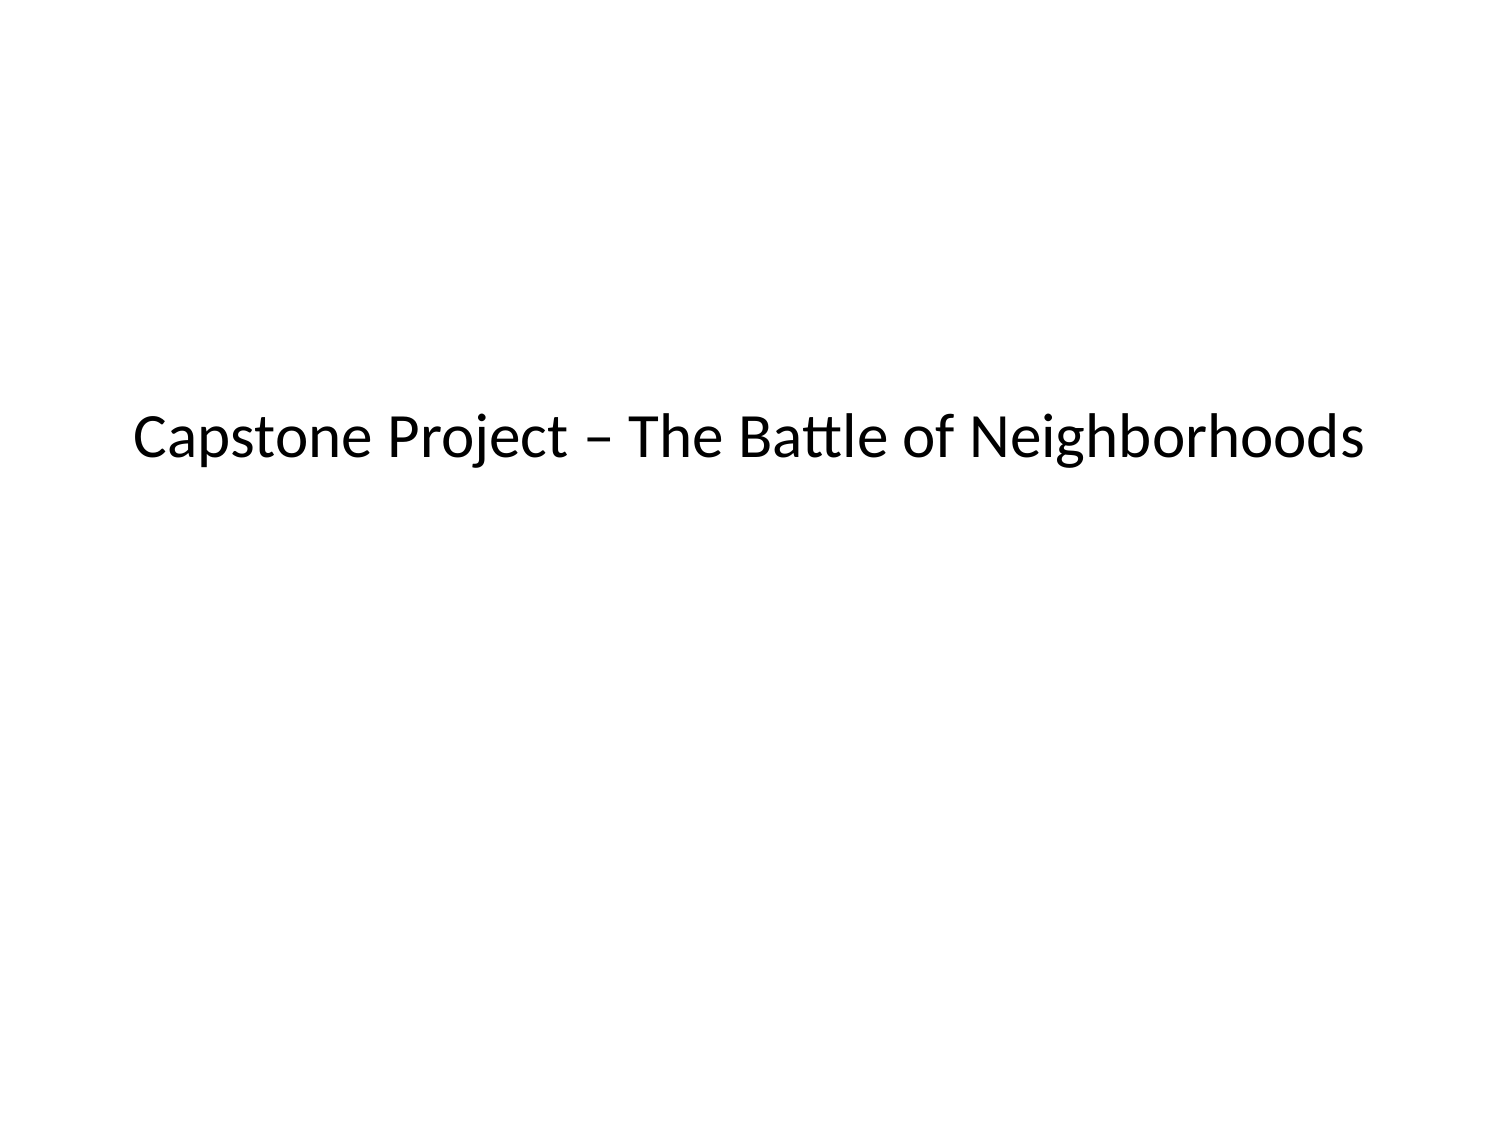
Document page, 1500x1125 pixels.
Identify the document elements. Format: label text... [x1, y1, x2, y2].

title Capstone Project – The Battle of Neighborhoods [112, 349, 1388, 591]
